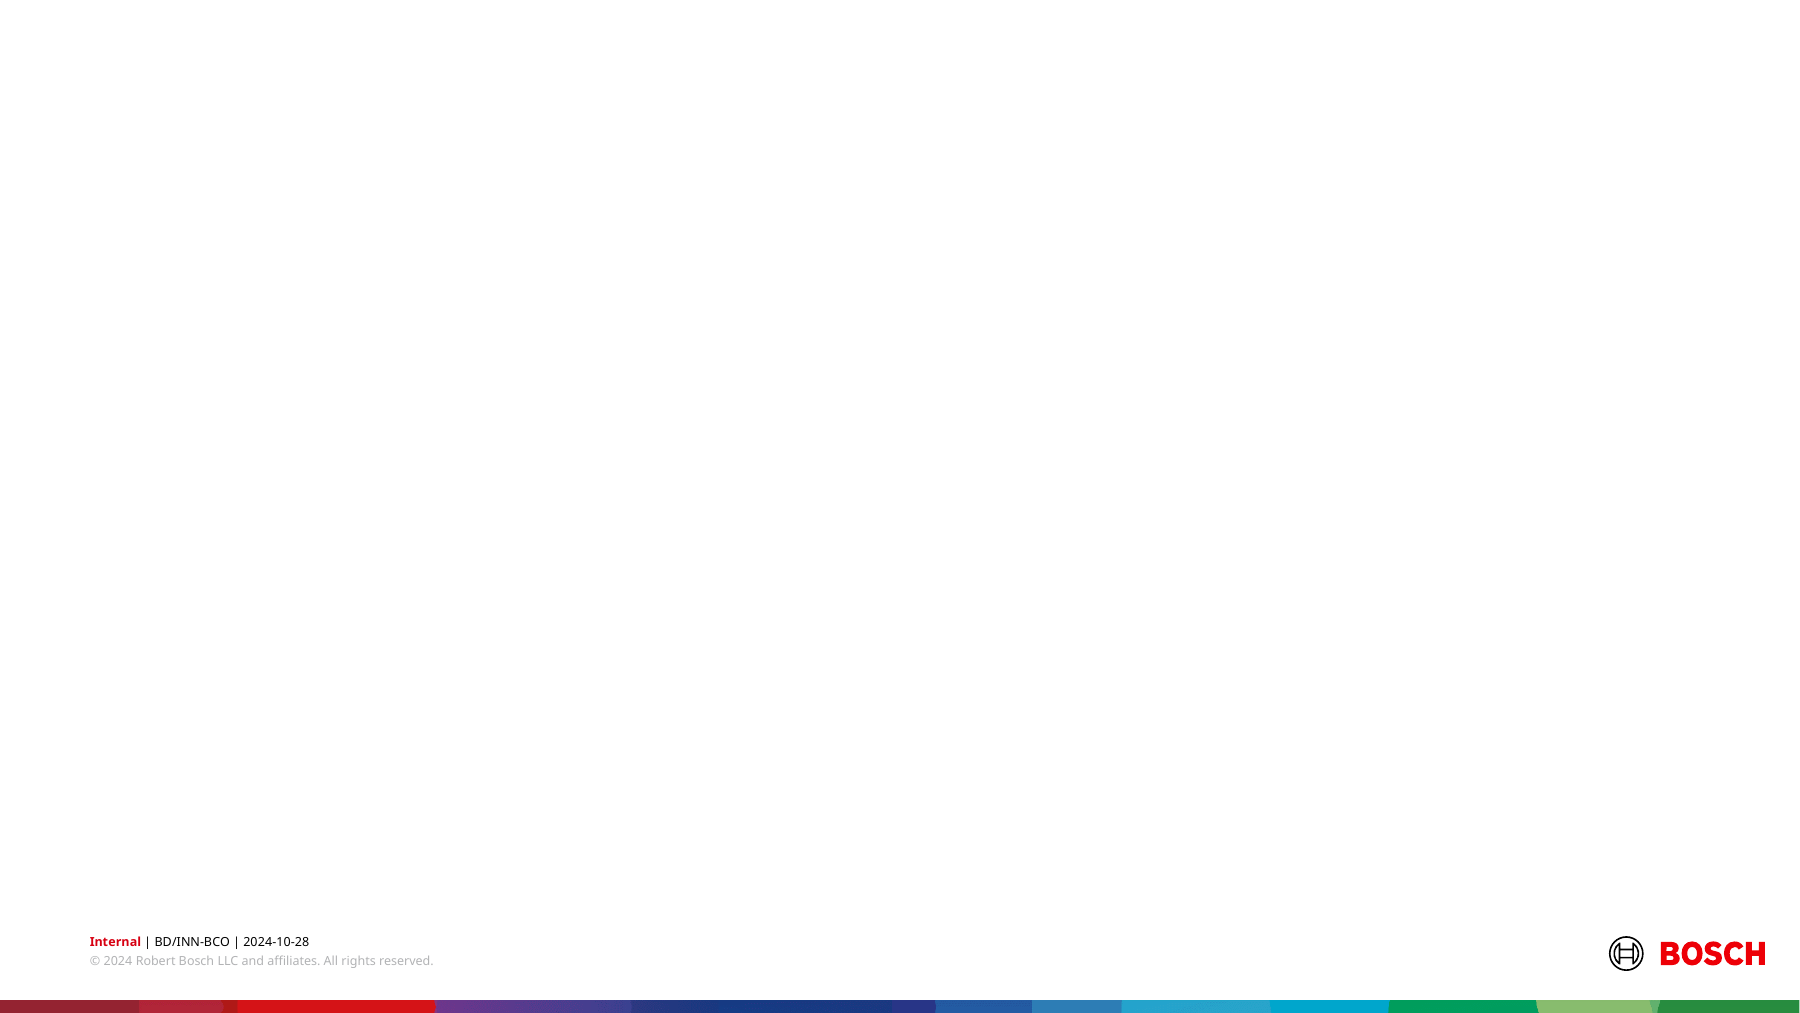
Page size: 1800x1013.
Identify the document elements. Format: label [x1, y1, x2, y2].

picture [0, 1000, 1270, 1013]
picture [1388, 1000, 1800, 1013]
